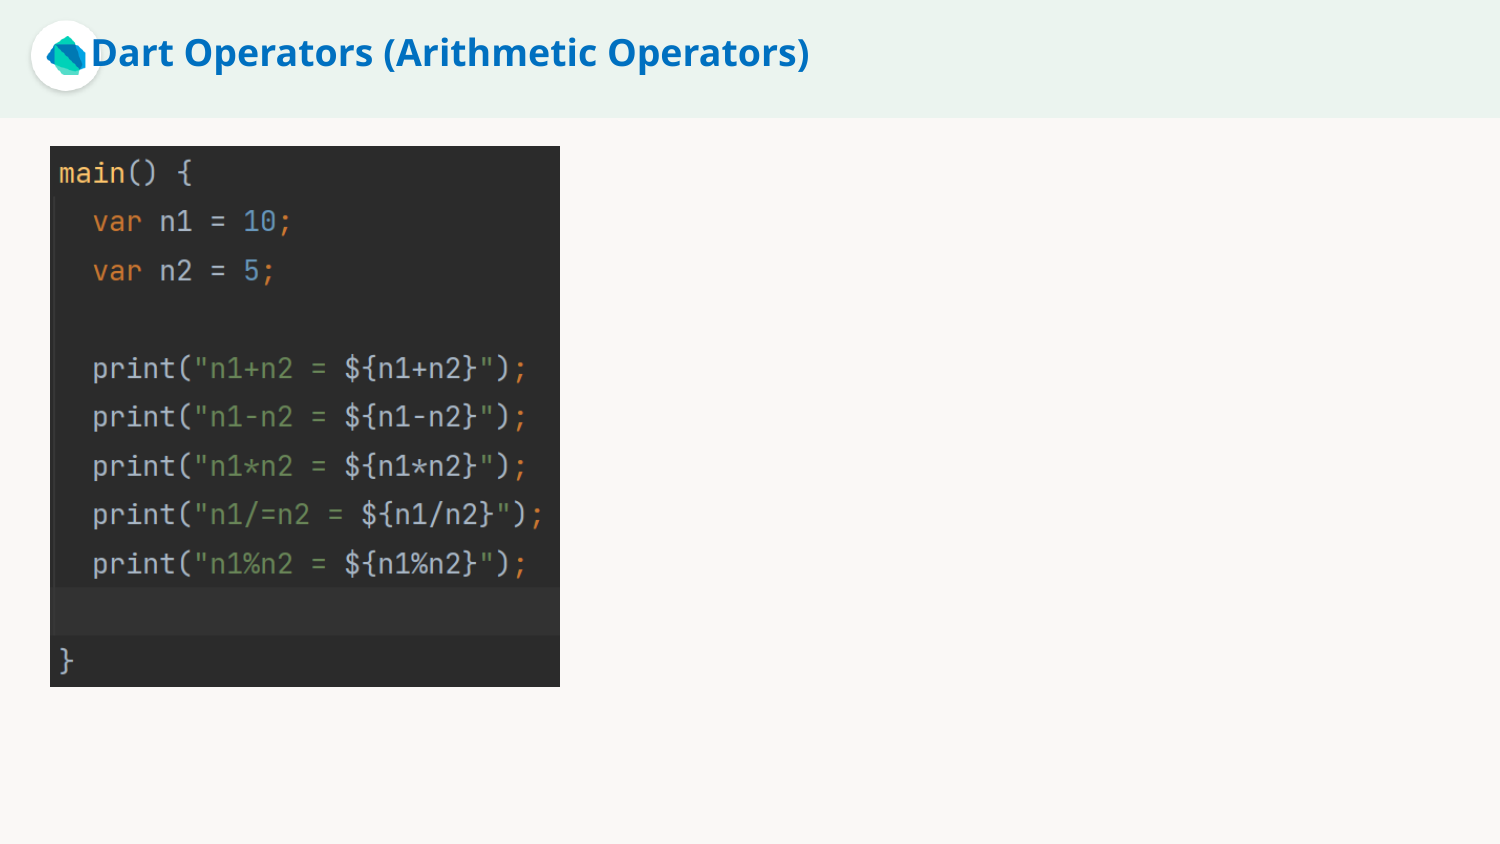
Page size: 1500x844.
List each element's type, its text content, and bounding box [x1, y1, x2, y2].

picture [0, 0, 1500, 844]
text_box Dart Operators (Arithmetic Operators) [75, 21, 835, 82]
